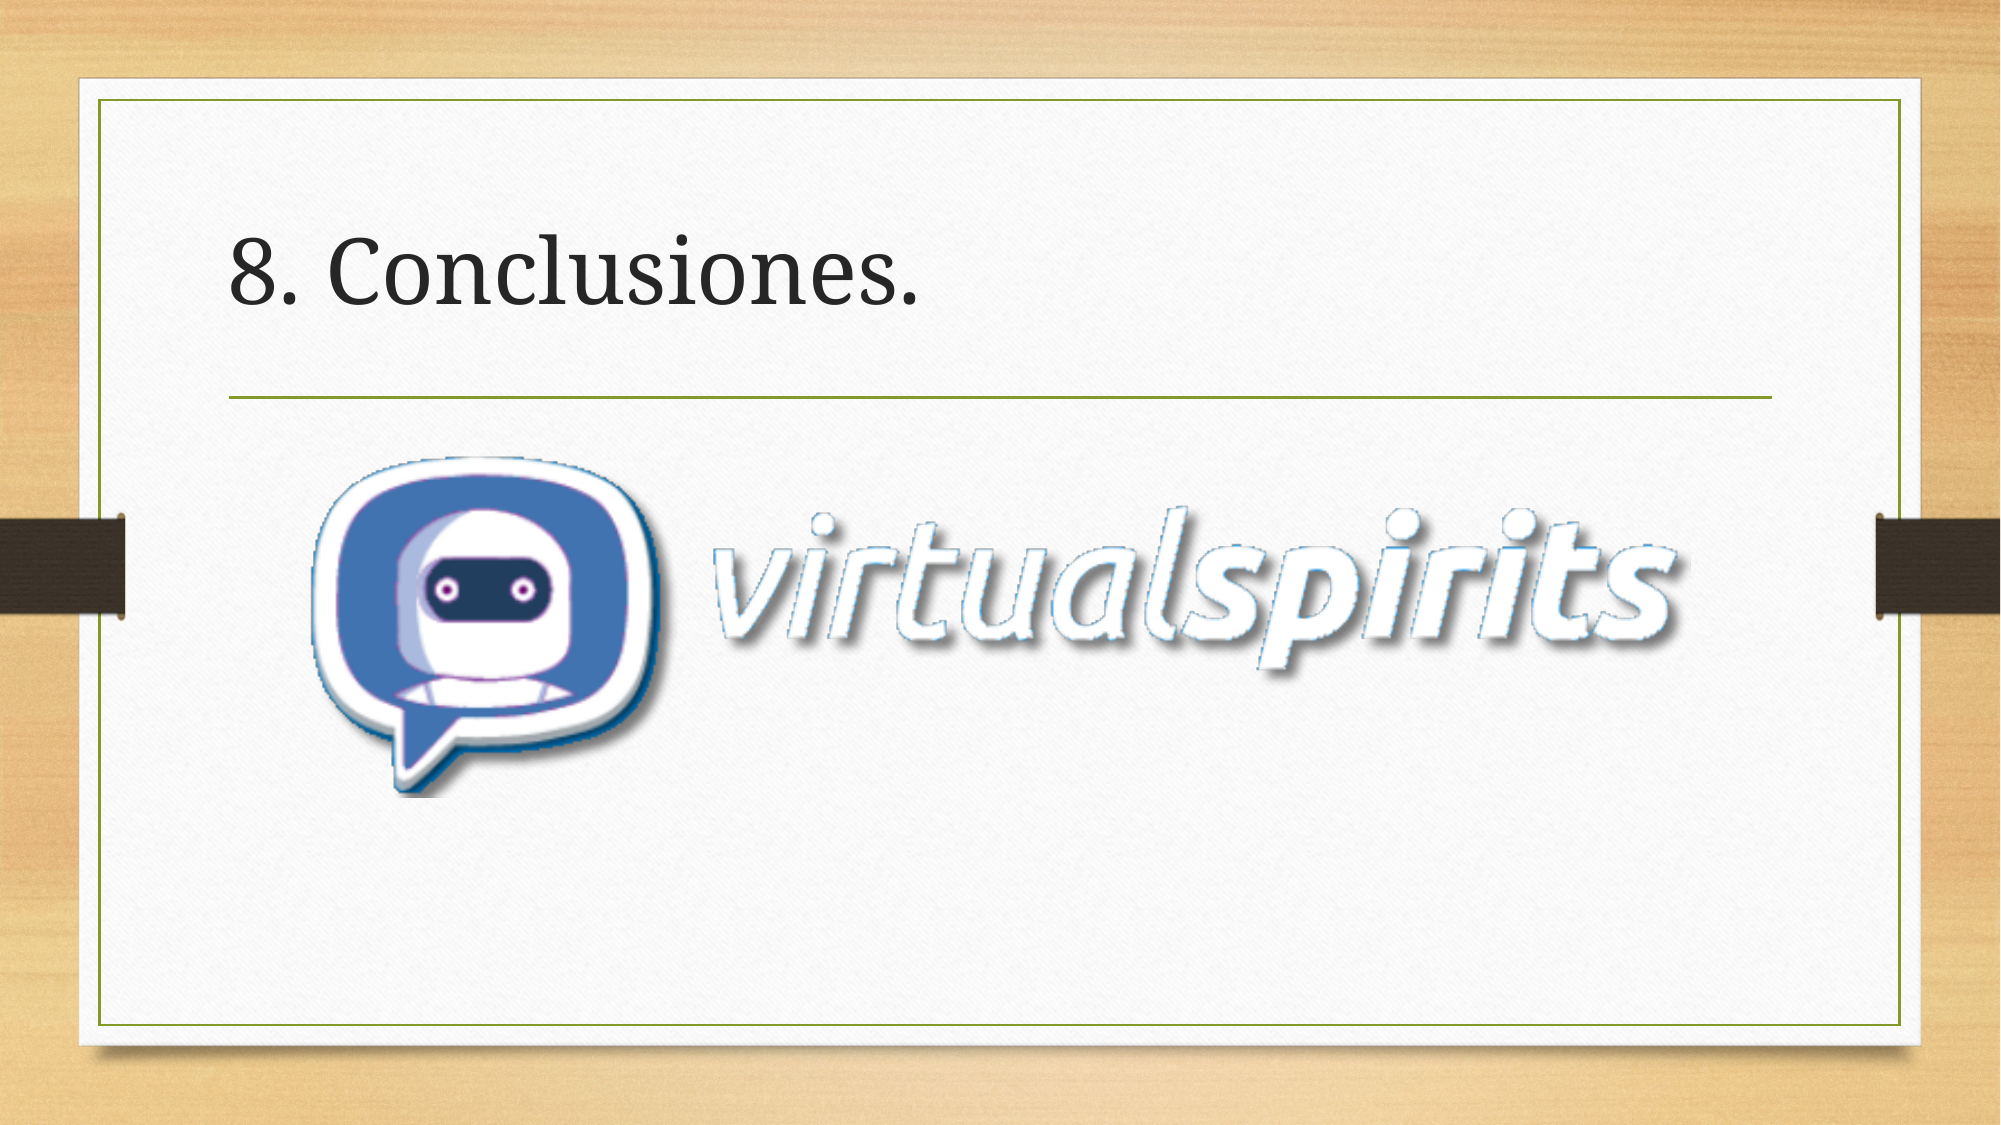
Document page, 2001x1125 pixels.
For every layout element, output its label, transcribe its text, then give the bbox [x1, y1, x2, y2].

title 8. Conclusiones. [212, 161, 1788, 375]
picture [0, 0, 2001, 1125]
